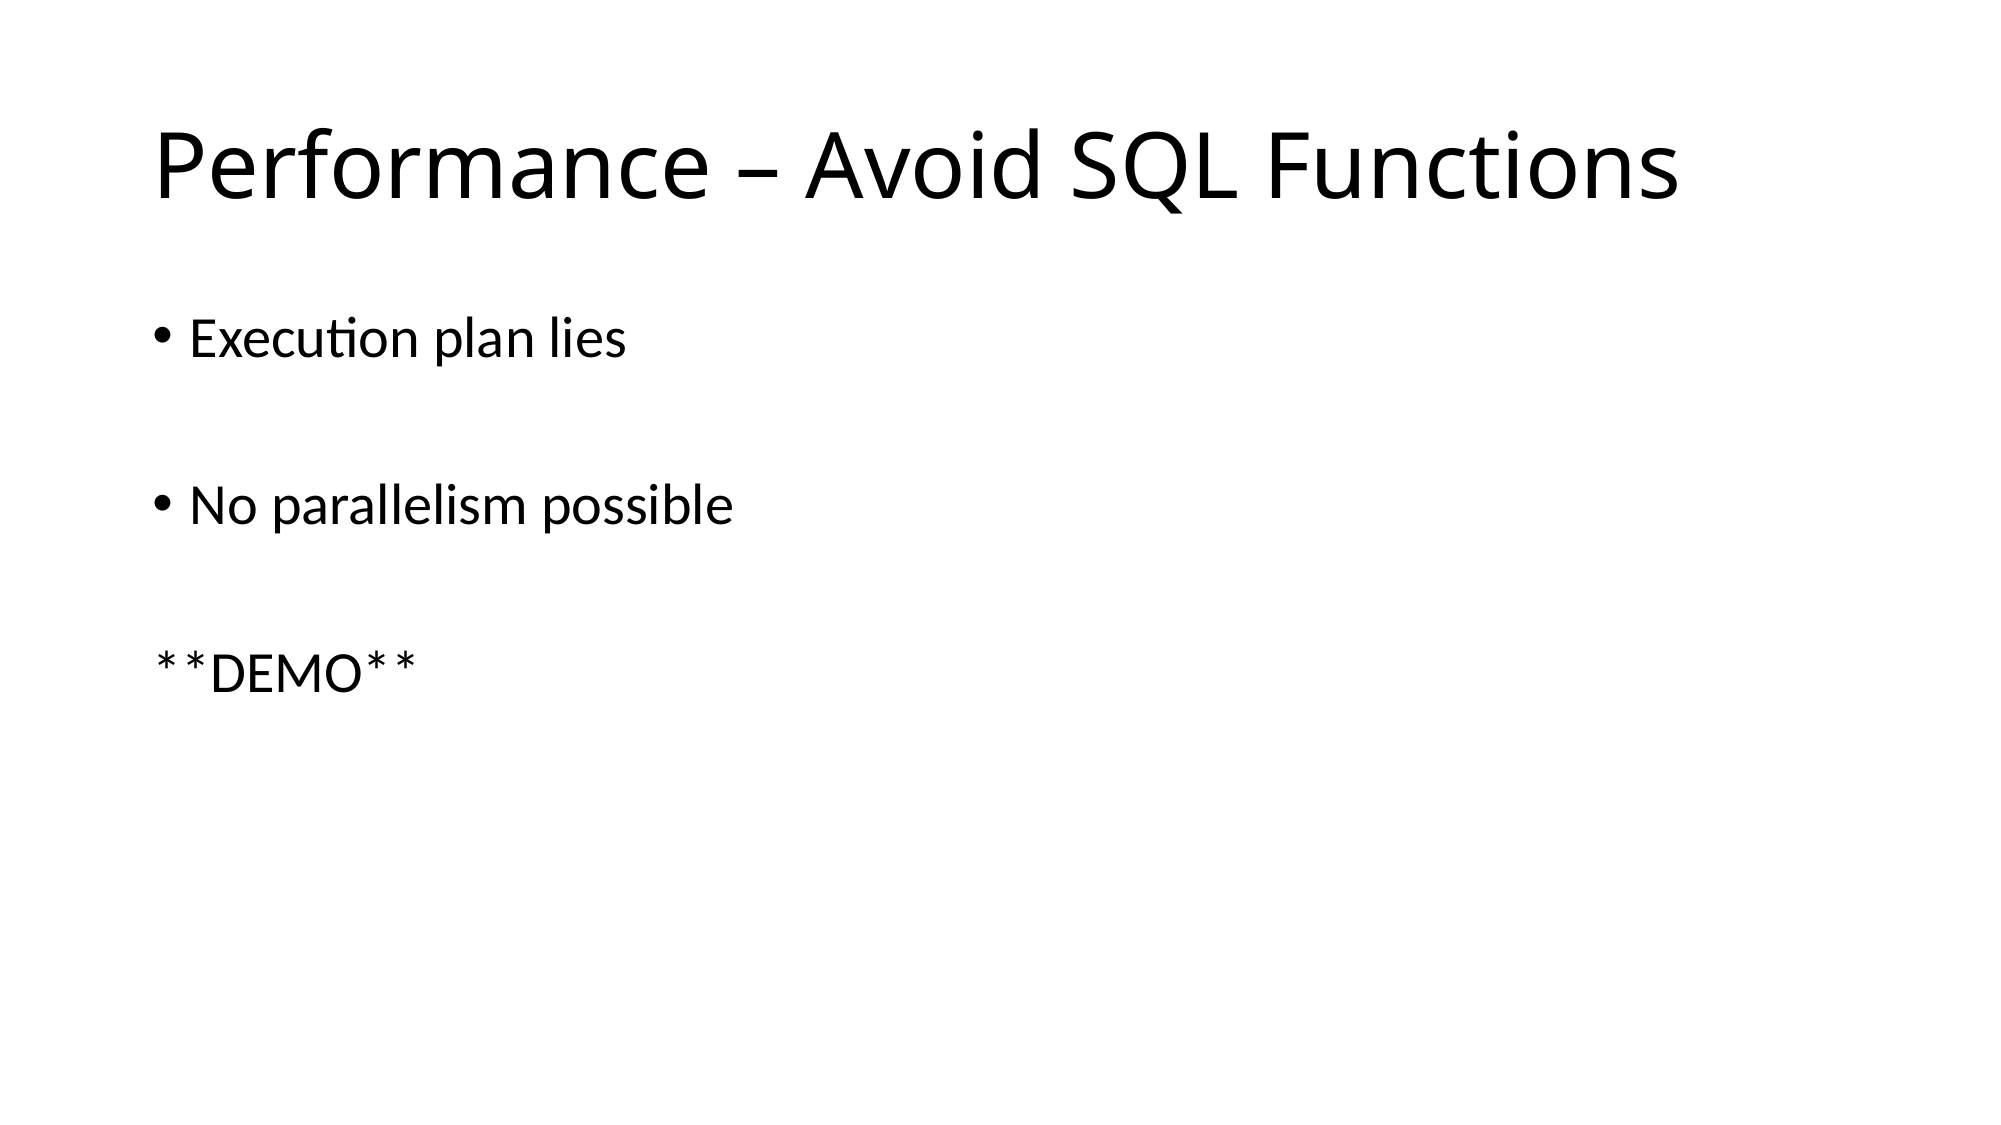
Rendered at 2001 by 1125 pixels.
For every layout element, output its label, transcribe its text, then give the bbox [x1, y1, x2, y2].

list Execution plan lies No parallelism possible **DEMO** [137, 299, 1863, 1014]
title Performance – Avoid SQL Functions [137, 59, 1863, 278]
